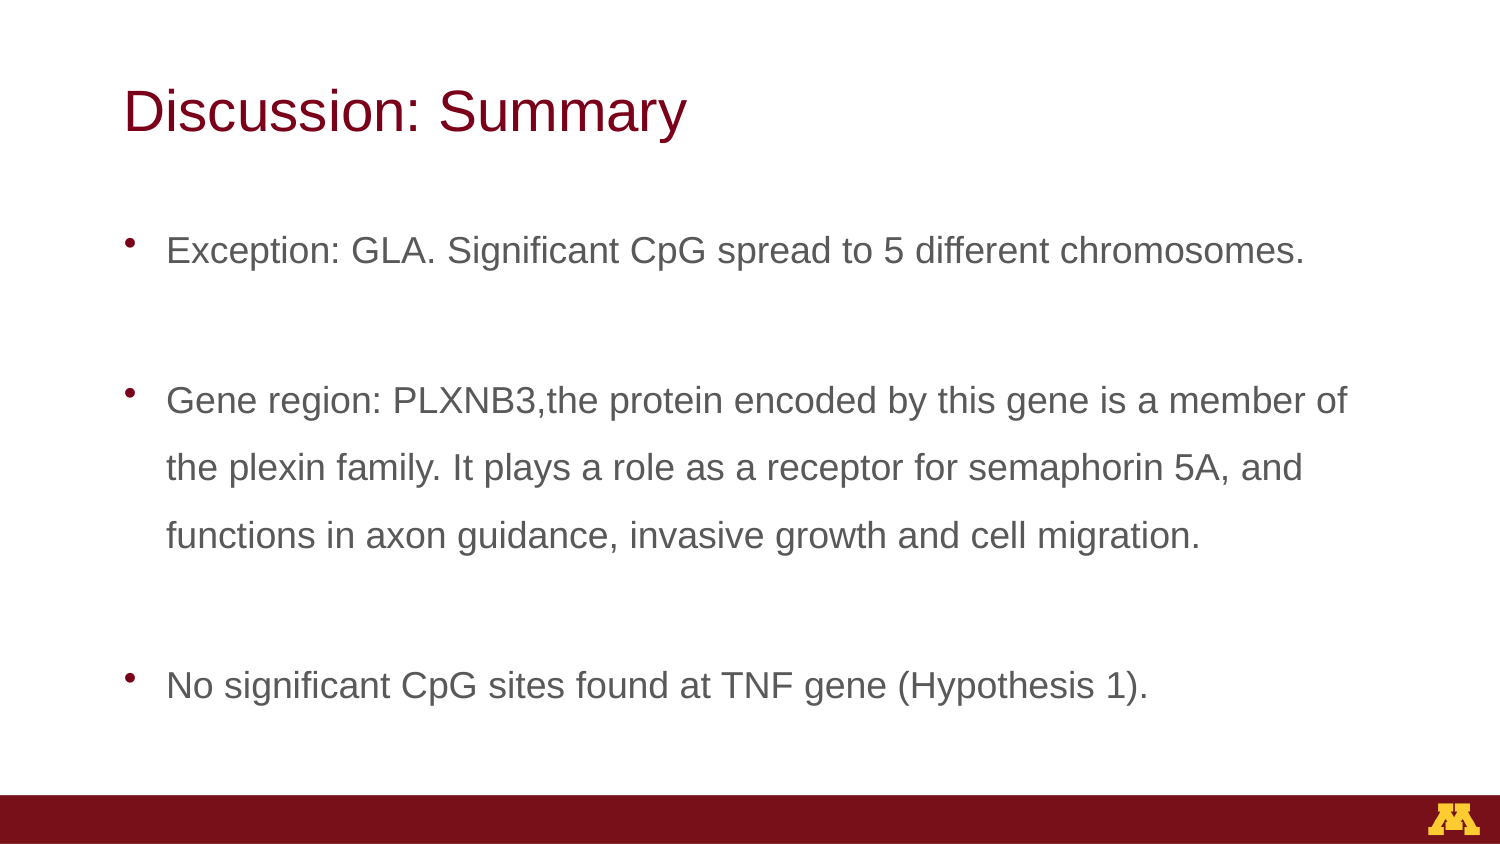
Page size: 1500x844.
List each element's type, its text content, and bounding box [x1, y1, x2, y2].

picture [0, 795, 1500, 844]
title Discussion: Summary [112, 37, 1388, 179]
list Exception: GLA. Significant CpG spread to 5 different chromosomes. Gene region: PLXNB3,the protein encoded by this gene is a member of the plexin family. It plays a role as a receptor for semaphorin 5A, and functions in axon guidance, invasive growth and cell migration. No significant CpG sites found at TNF gene (Hypothesis 1). [112, 197, 1388, 685]
